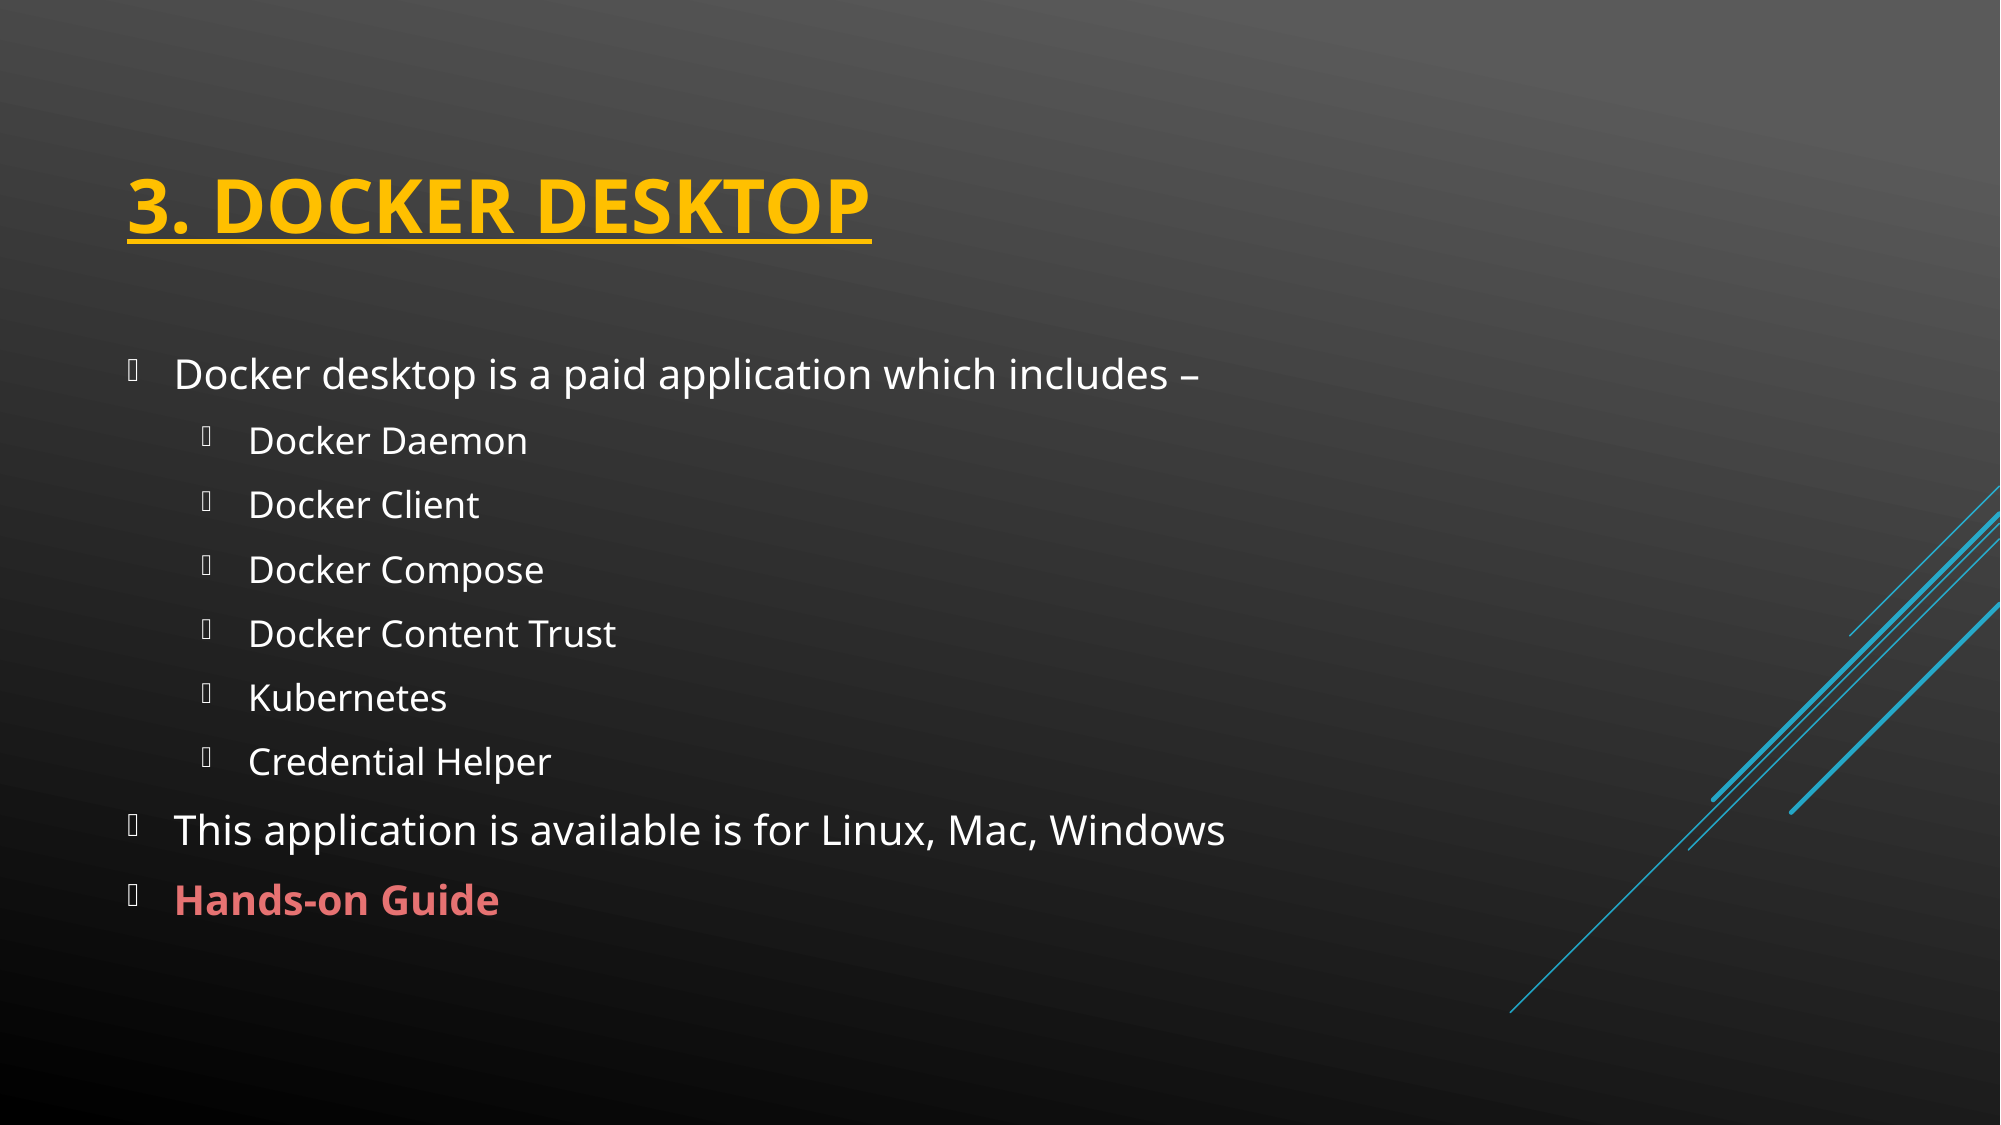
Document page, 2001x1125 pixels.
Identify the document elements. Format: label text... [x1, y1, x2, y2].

list Docker desktop is a paid application which includes – Docker Daemon Docker Client Docker Compose Docker Content Trust Kubernetes Credential Helper This application is available is for Linux, Mac, Windows Hands-on Guide [112, 339, 1513, 933]
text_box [1510, 485, 2000, 1013]
title 3. Docker Desktop [112, 79, 1513, 327]
text_box [0, 0, 2000, 1125]
